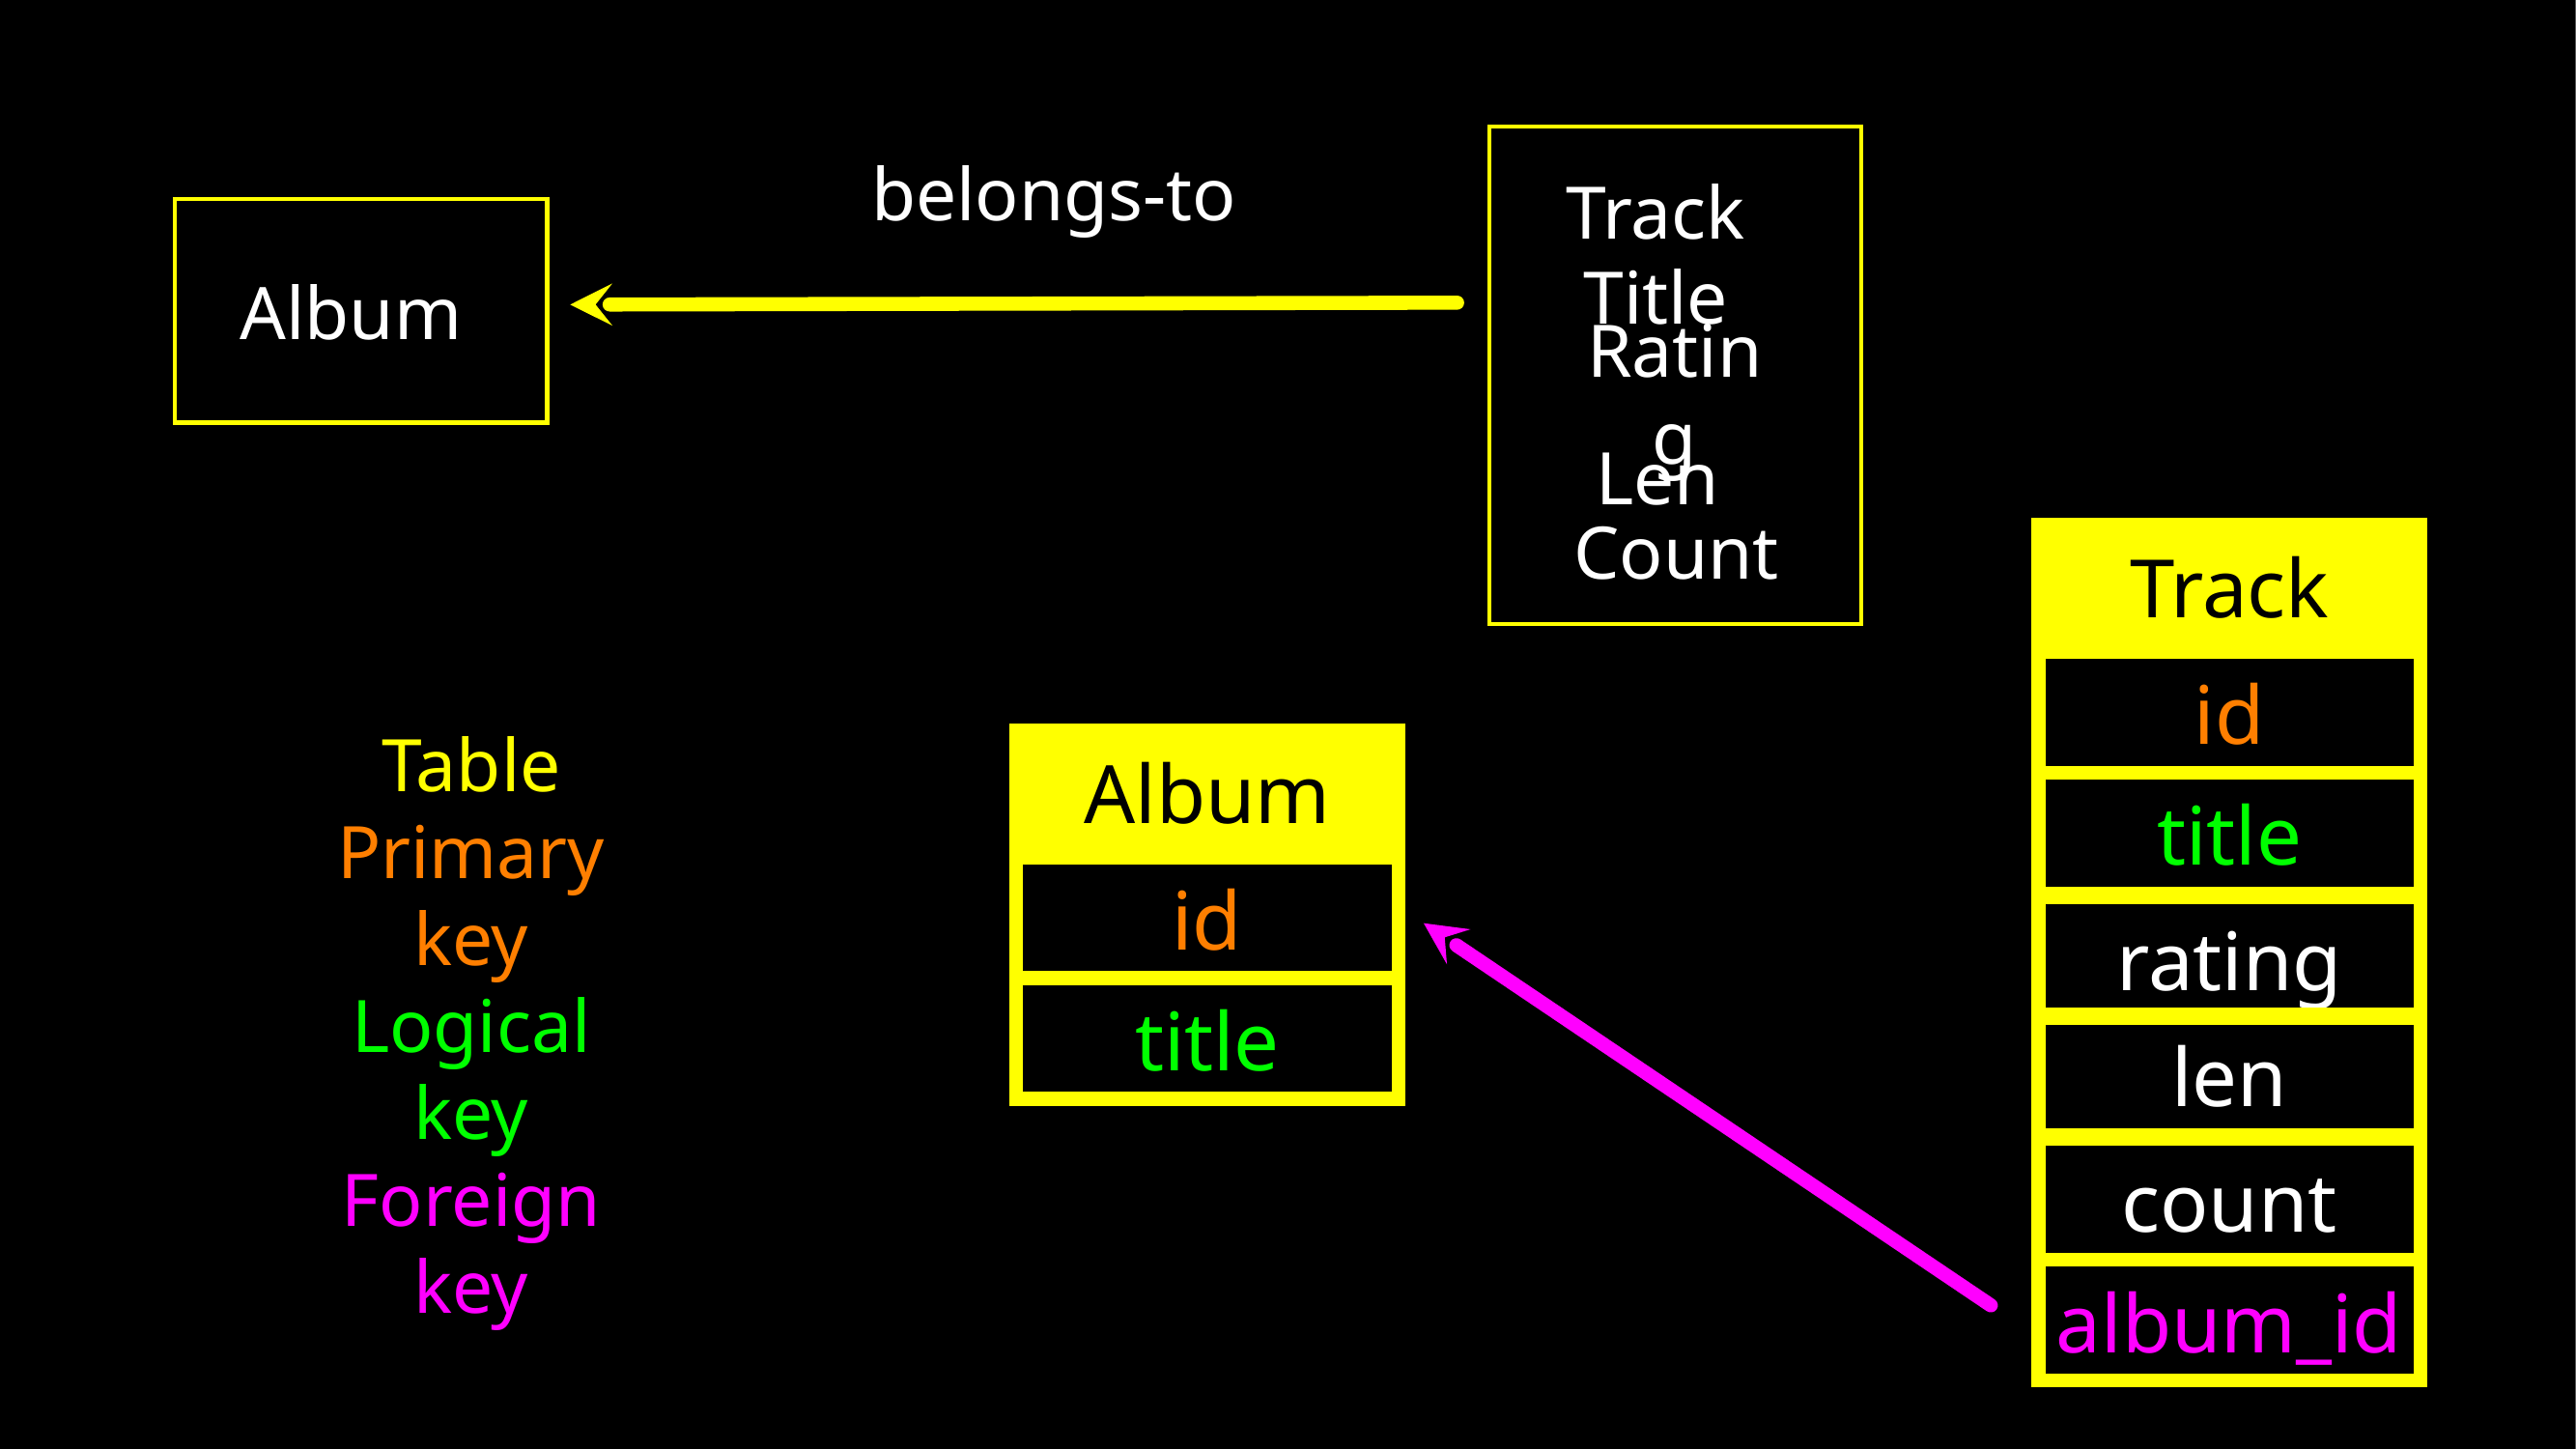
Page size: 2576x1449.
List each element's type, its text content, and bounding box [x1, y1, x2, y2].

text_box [1423, 923, 1992, 1306]
text_box Table Primary key Logical key Foreign key [287, 850, 655, 1197]
text_box title [2038, 773, 2421, 894]
text_box album_id [2038, 1260, 2421, 1381]
text_box [175, 199, 548, 423]
text_box id [2038, 651, 2421, 773]
text_box id [1016, 857, 1399, 978]
text_box rating [2038, 897, 2421, 1014]
text_box title [1016, 978, 1399, 1099]
text_box count [2038, 1139, 2421, 1260]
text_box Album [1016, 730, 1399, 852]
text_box belongs-to [853, 142, 1256, 242]
text_box Title [1578, 245, 1771, 345]
text_box Track [2038, 525, 2421, 646]
text_box len [2038, 1014, 2421, 1135]
text_box [1488, 127, 1861, 624]
